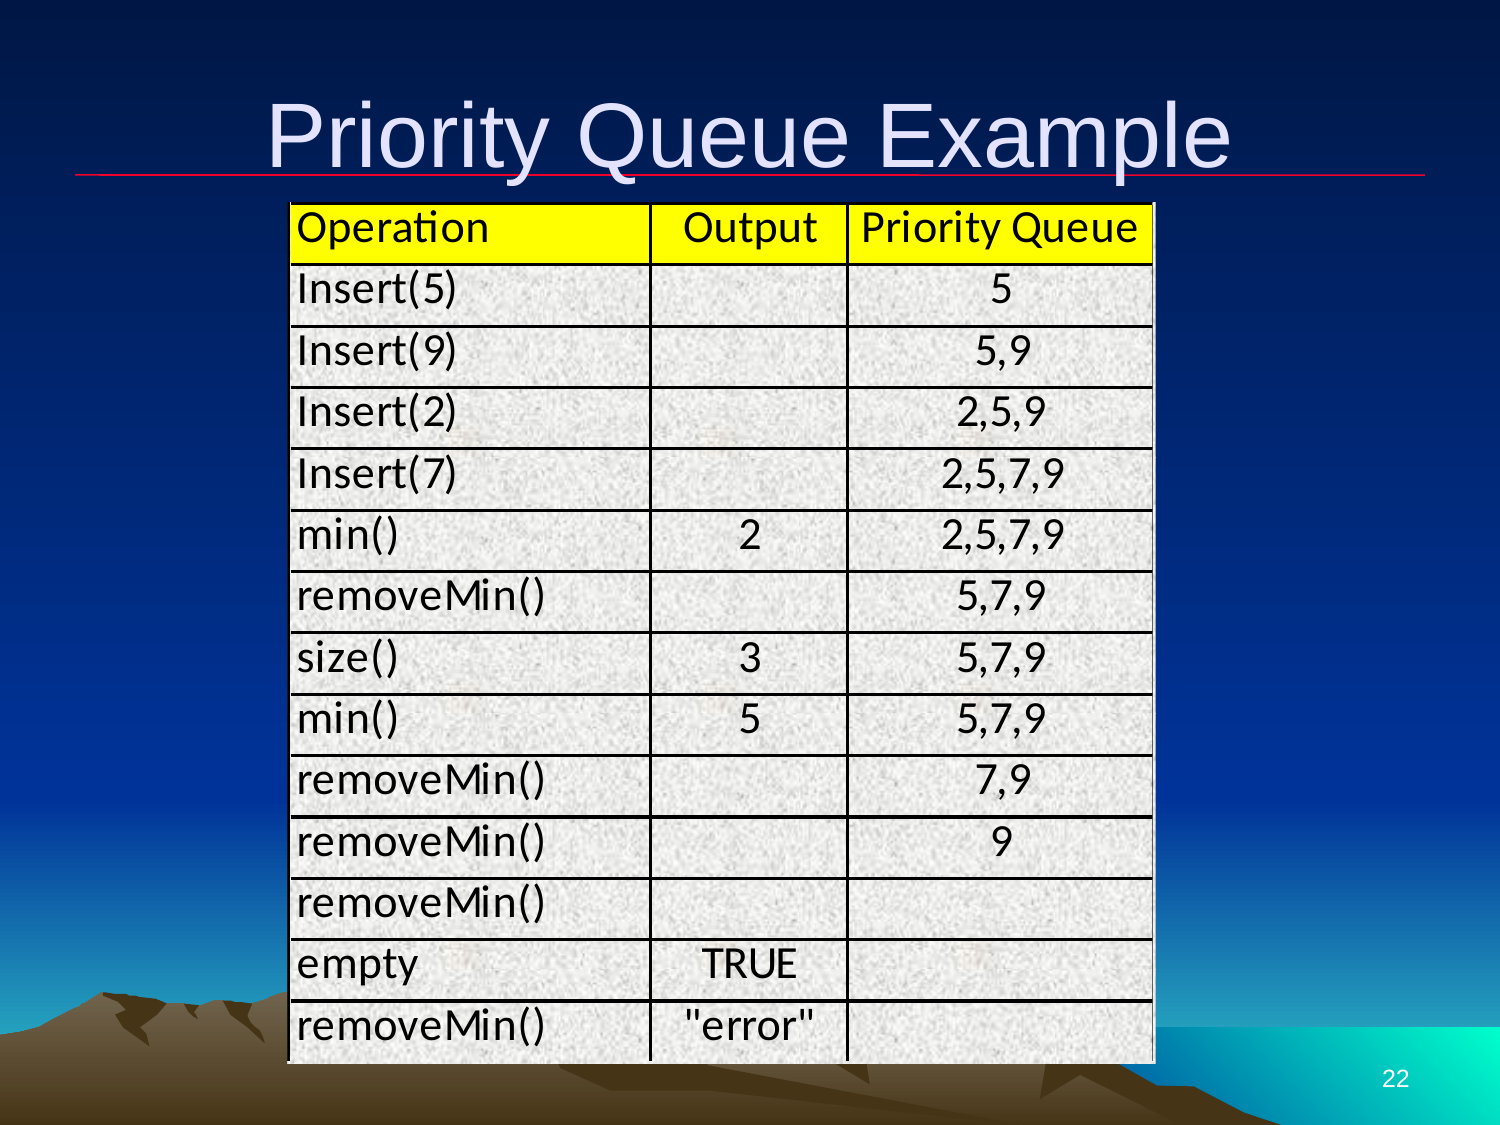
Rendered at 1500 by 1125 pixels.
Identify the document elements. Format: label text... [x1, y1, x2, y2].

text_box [287, 201, 1156, 1065]
slide_number 22 [1074, 1024, 1426, 1101]
title Priority Queue Example [74, 37, 1426, 226]
